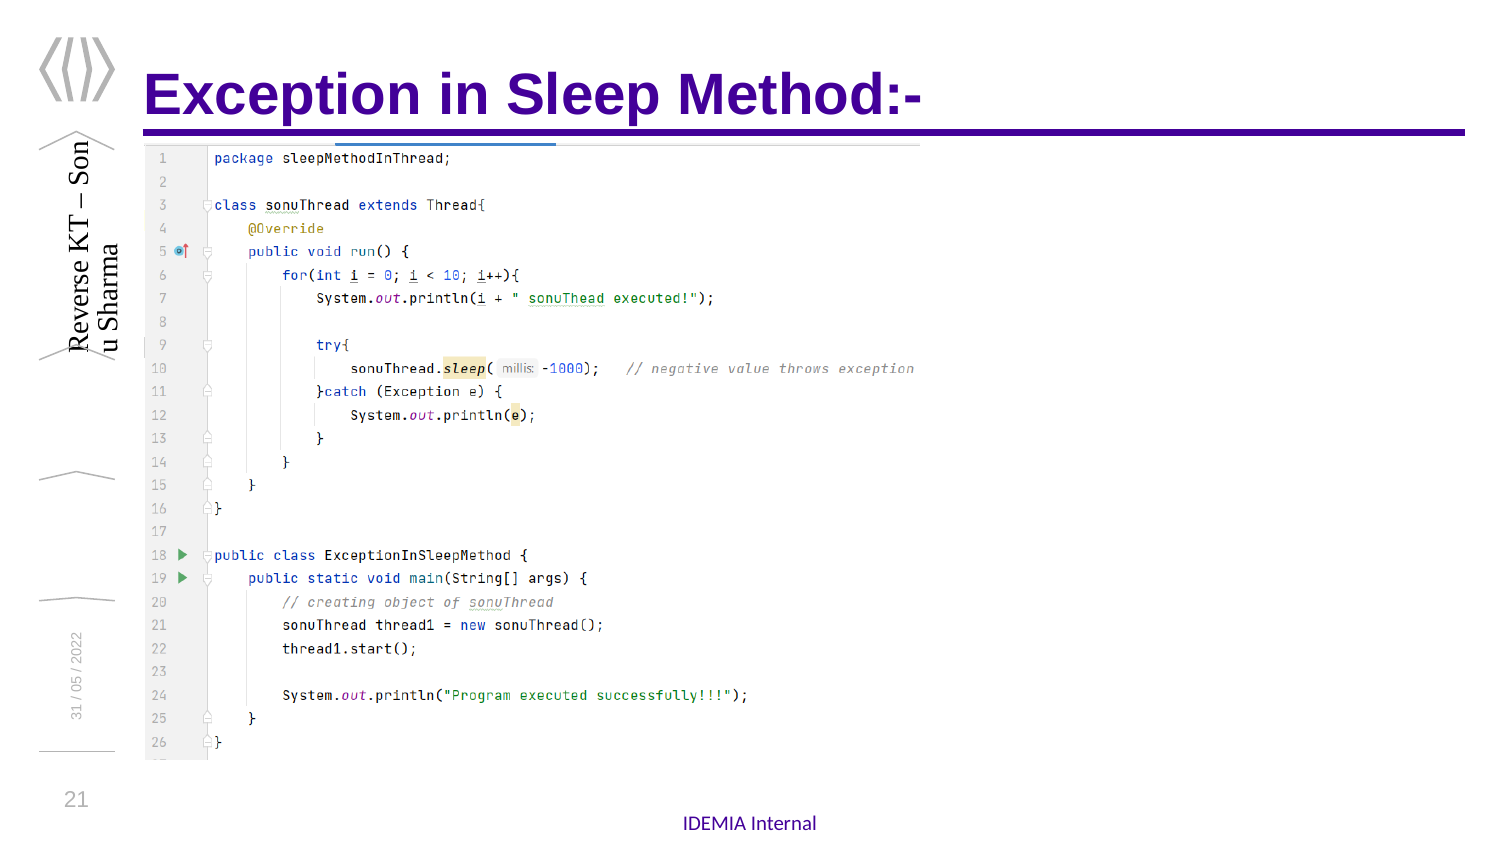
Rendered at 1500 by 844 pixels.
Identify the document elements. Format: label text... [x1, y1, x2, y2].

slide_number 21 [38, 784, 114, 813]
footer Reverse KT – Sonu Sharma [54, 131, 99, 354]
title Exception in Sleep Method:- [143, 61, 1470, 132]
picture [144, 143, 920, 761]
slide_number 31 / 05 / 2022 [53, 602, 99, 751]
